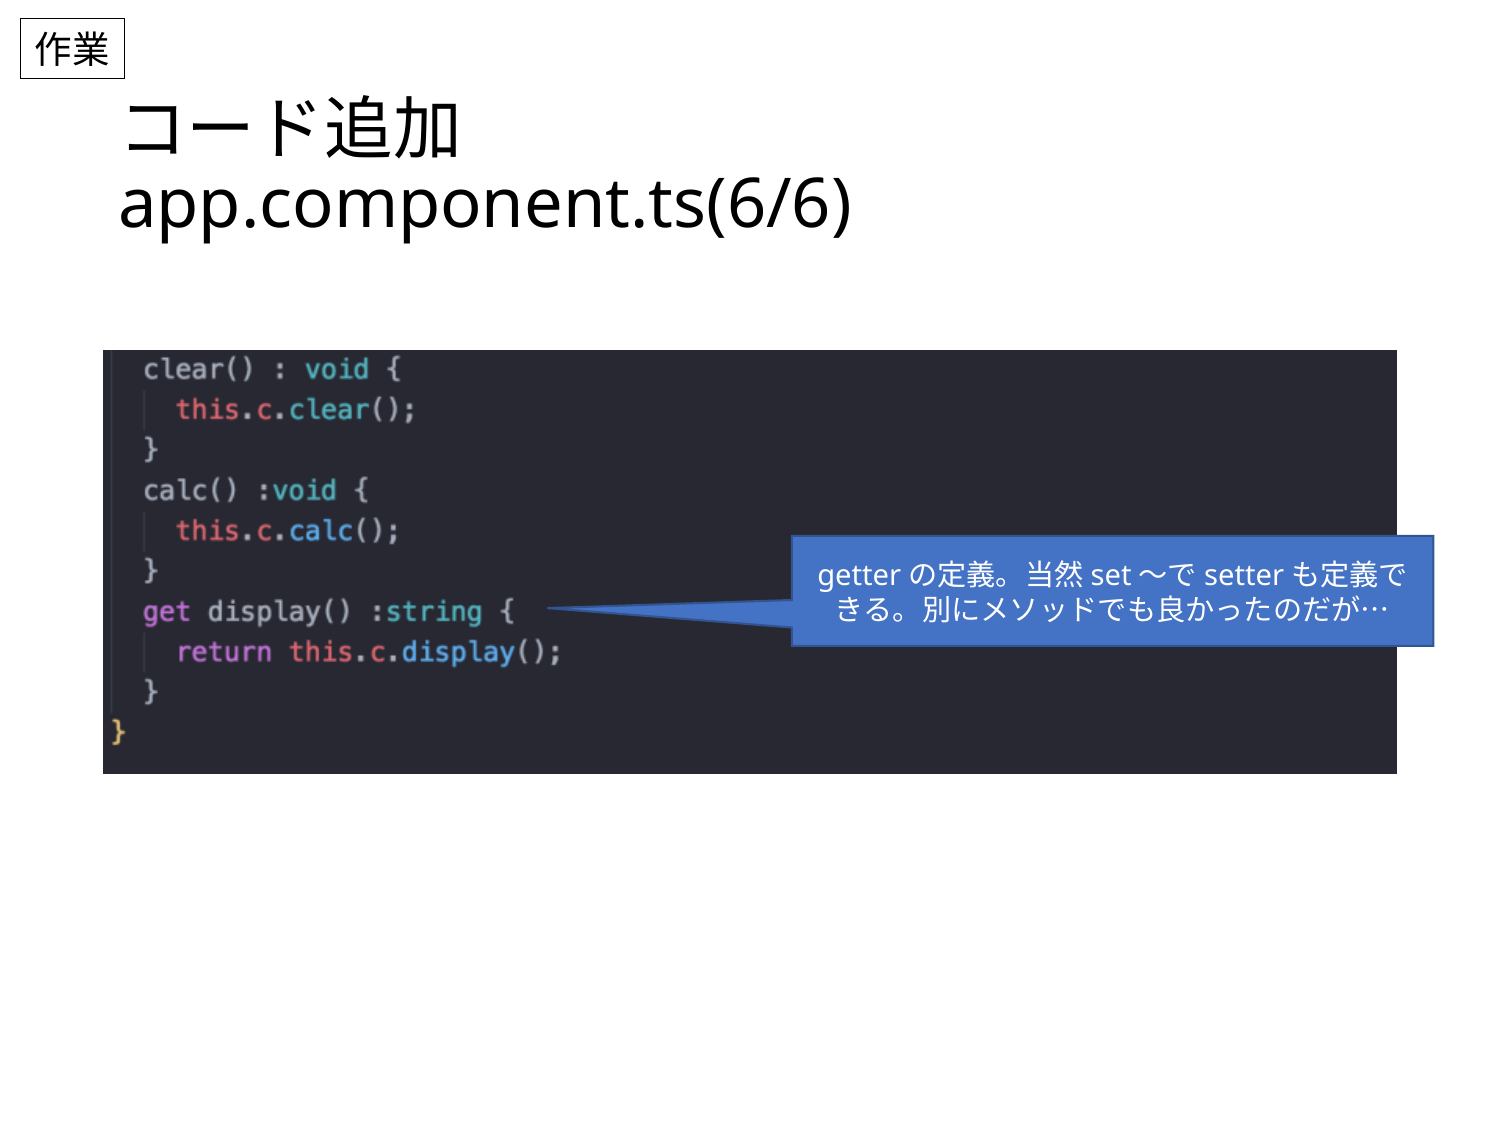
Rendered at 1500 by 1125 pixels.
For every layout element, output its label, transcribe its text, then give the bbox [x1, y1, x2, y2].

text_box 作業 [20, 18, 125, 79]
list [103, 350, 1397, 774]
title コード追加 app.component.ts(6/6) [103, 59, 1397, 278]
text_box getterの定義。当然set〜でsetterも定義できる。別にメソッドでも良かったのだが… [1397, 534, 1435, 647]
